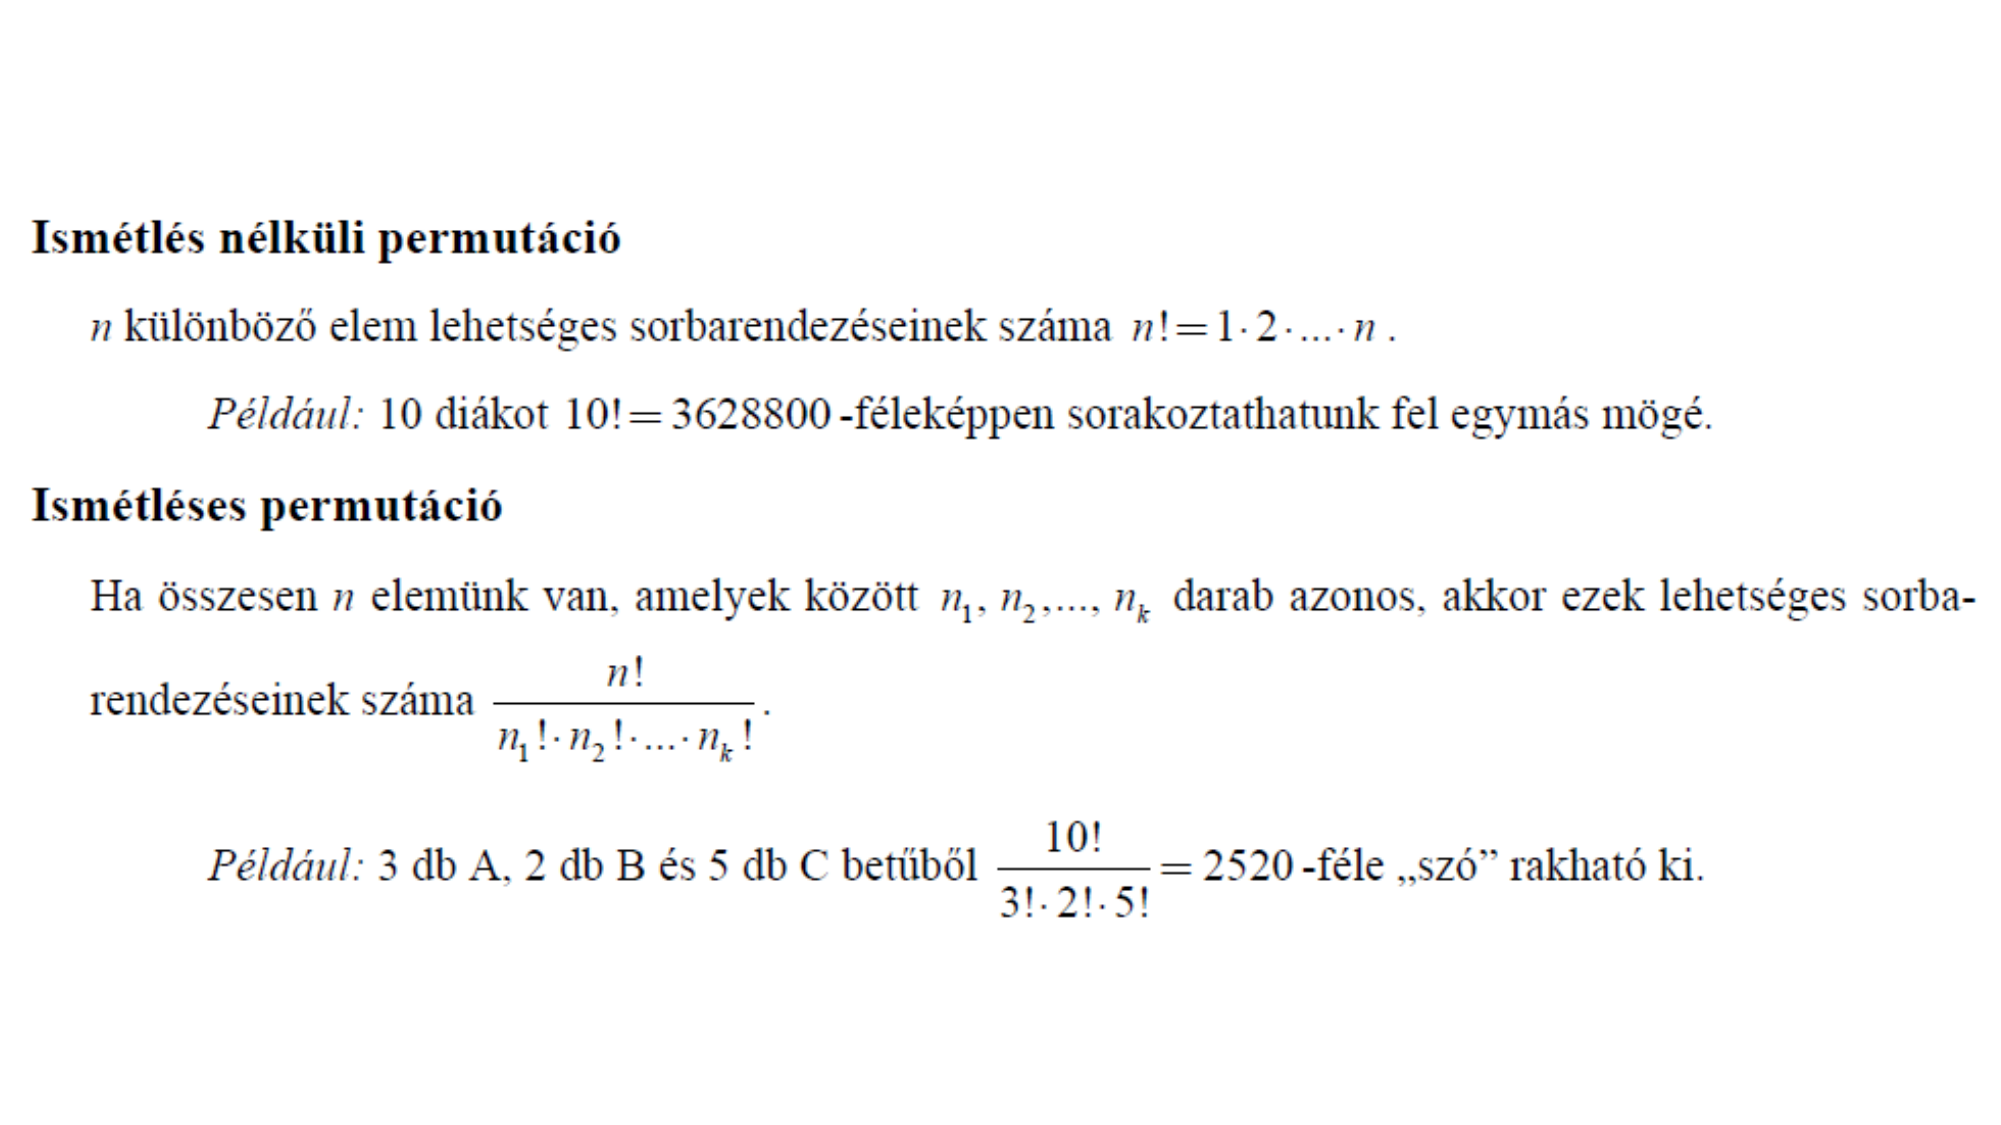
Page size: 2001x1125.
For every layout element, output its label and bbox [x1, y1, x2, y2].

picture [8, 182, 2000, 938]
